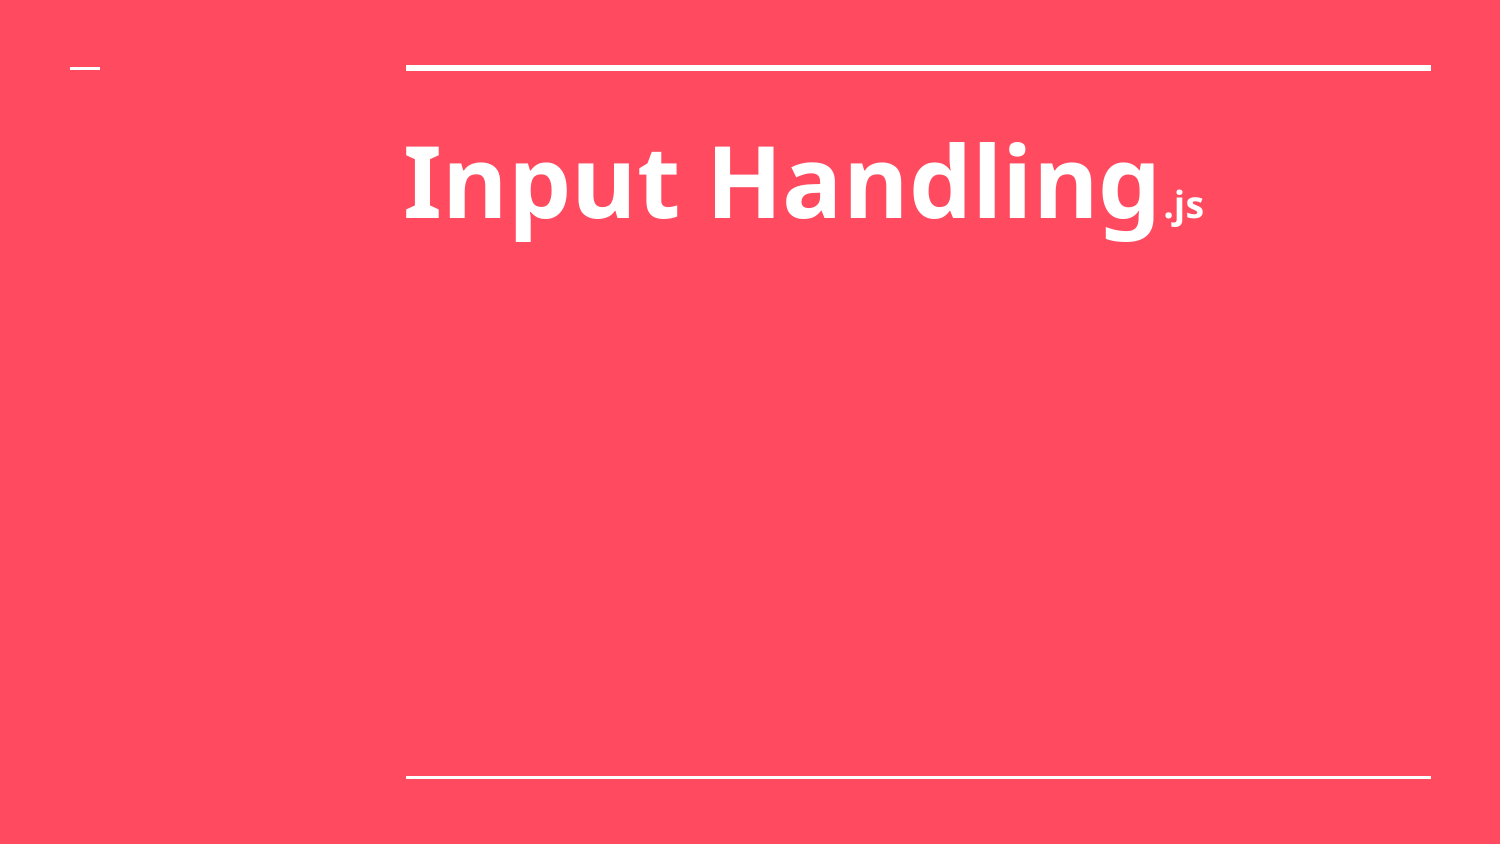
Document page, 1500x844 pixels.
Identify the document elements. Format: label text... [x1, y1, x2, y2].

title Input Handling.js [389, 103, 1428, 357]
